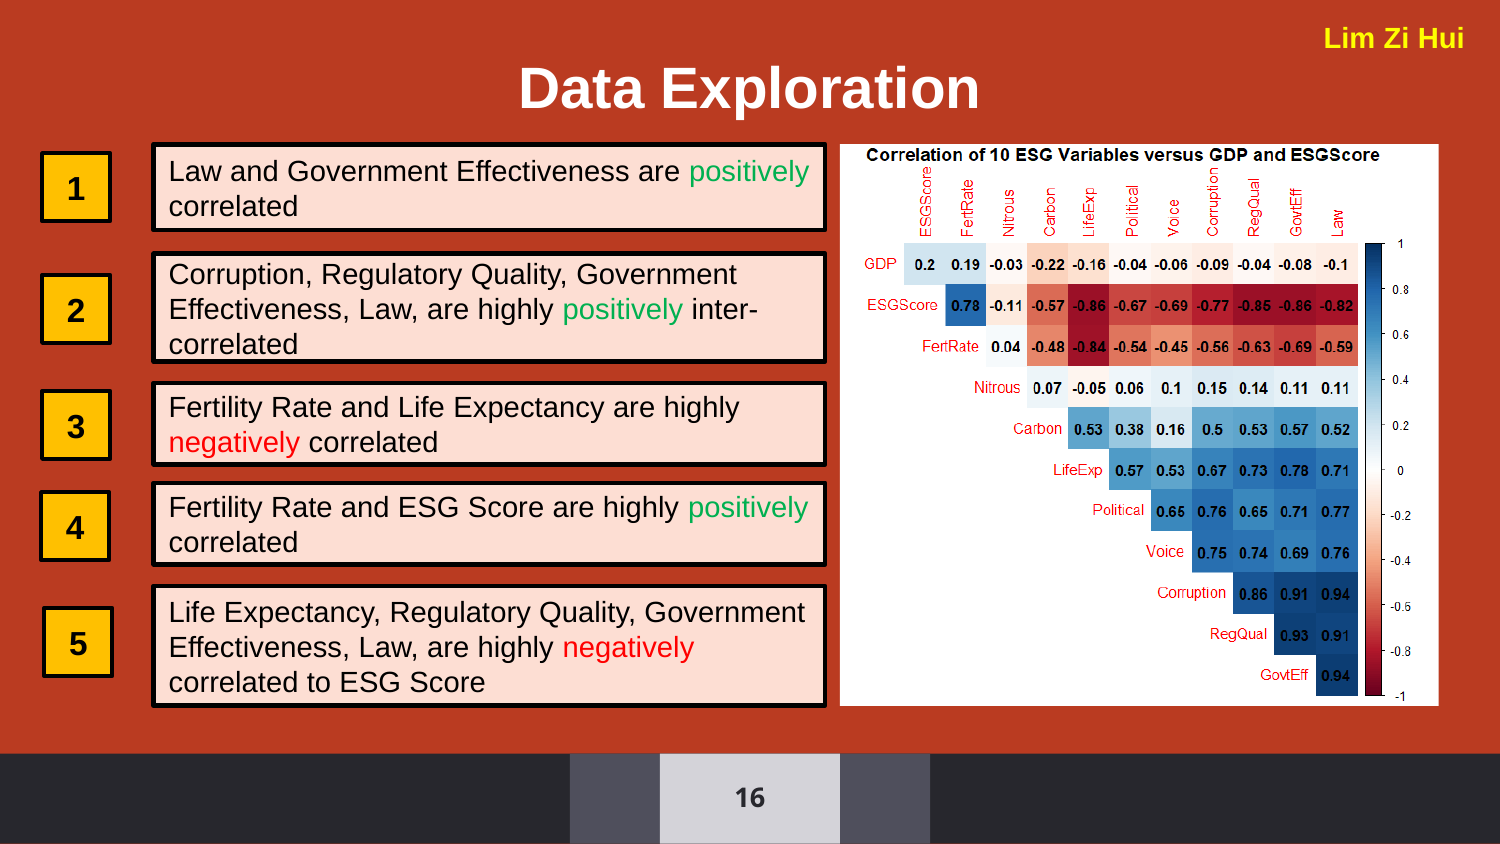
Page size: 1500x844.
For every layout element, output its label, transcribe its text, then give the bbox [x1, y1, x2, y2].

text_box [40, 143, 826, 706]
text_box Data Exploration [253, 42, 1247, 128]
picture [839, 143, 1439, 706]
slide_number 16 [660, 753, 840, 844]
text_box Lim Zi Hui [1308, 12, 1494, 62]
